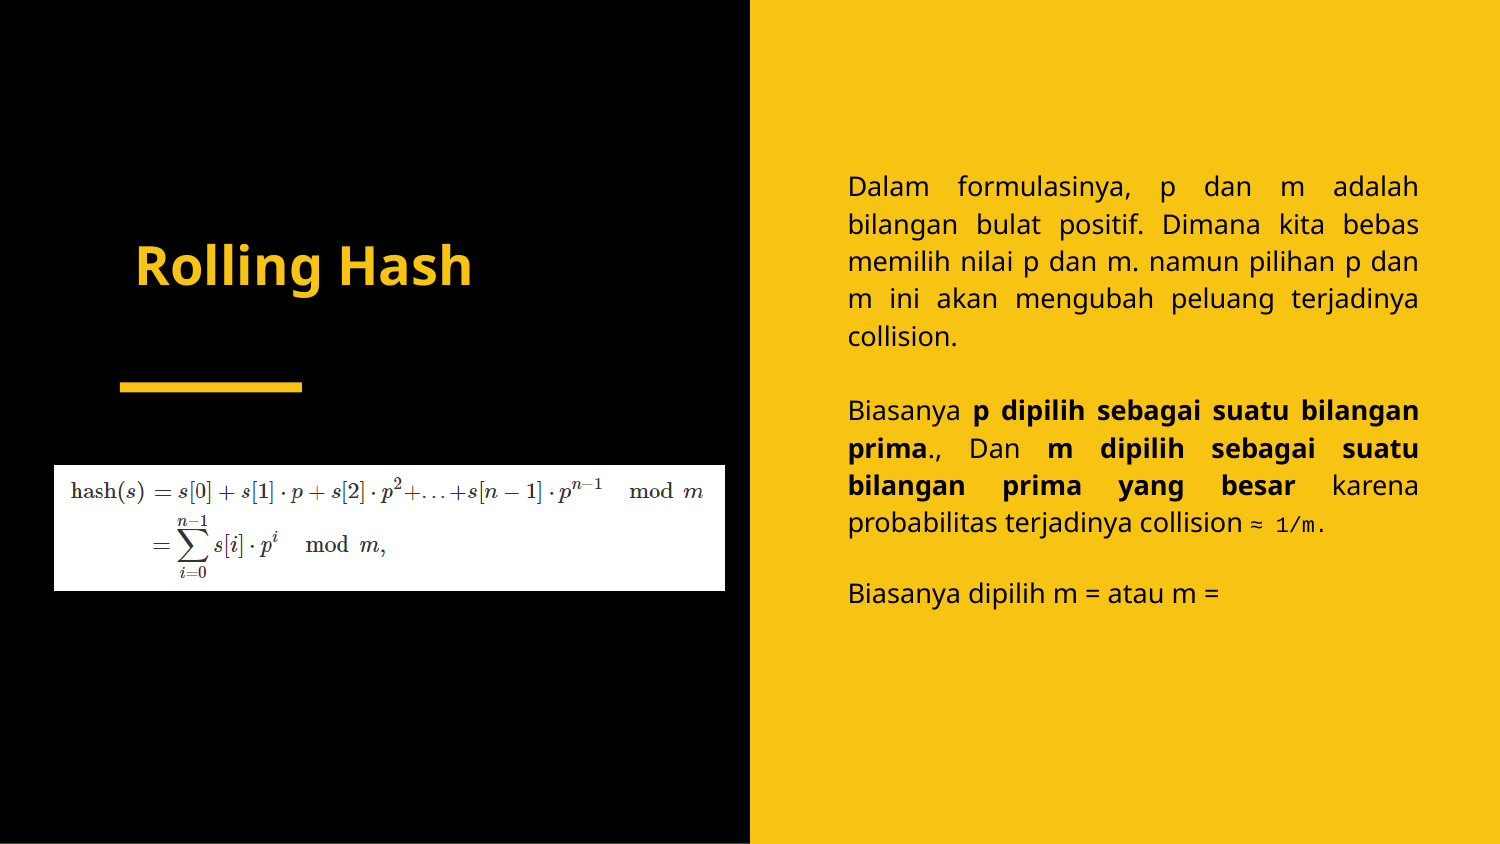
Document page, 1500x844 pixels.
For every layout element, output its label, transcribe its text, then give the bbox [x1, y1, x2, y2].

title Rolling Hash [119, 216, 662, 464]
picture [54, 465, 725, 591]
